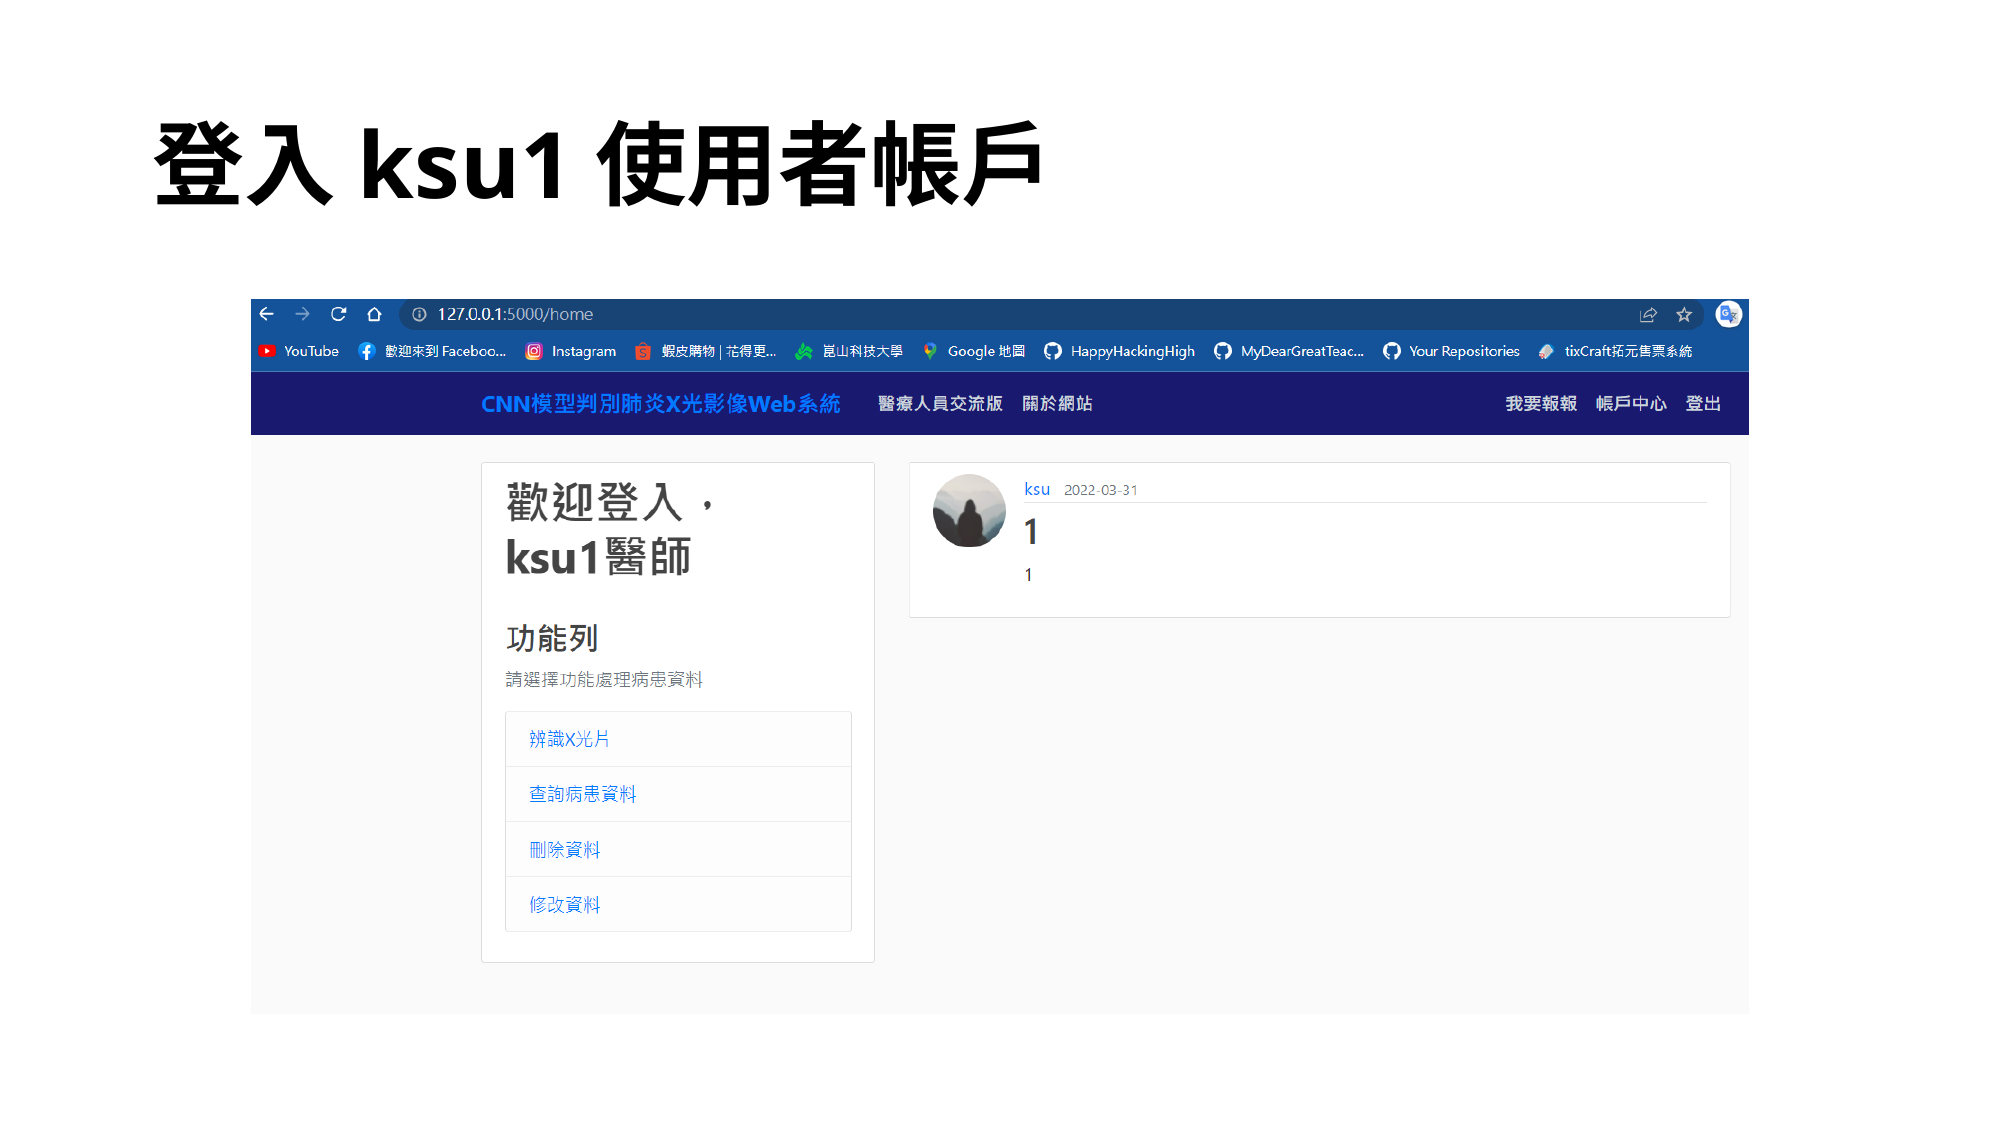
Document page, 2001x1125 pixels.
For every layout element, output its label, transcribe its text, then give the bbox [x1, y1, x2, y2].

title 登入ksu1使用者帳戶 [137, 59, 1863, 278]
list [251, 299, 1749, 1014]
